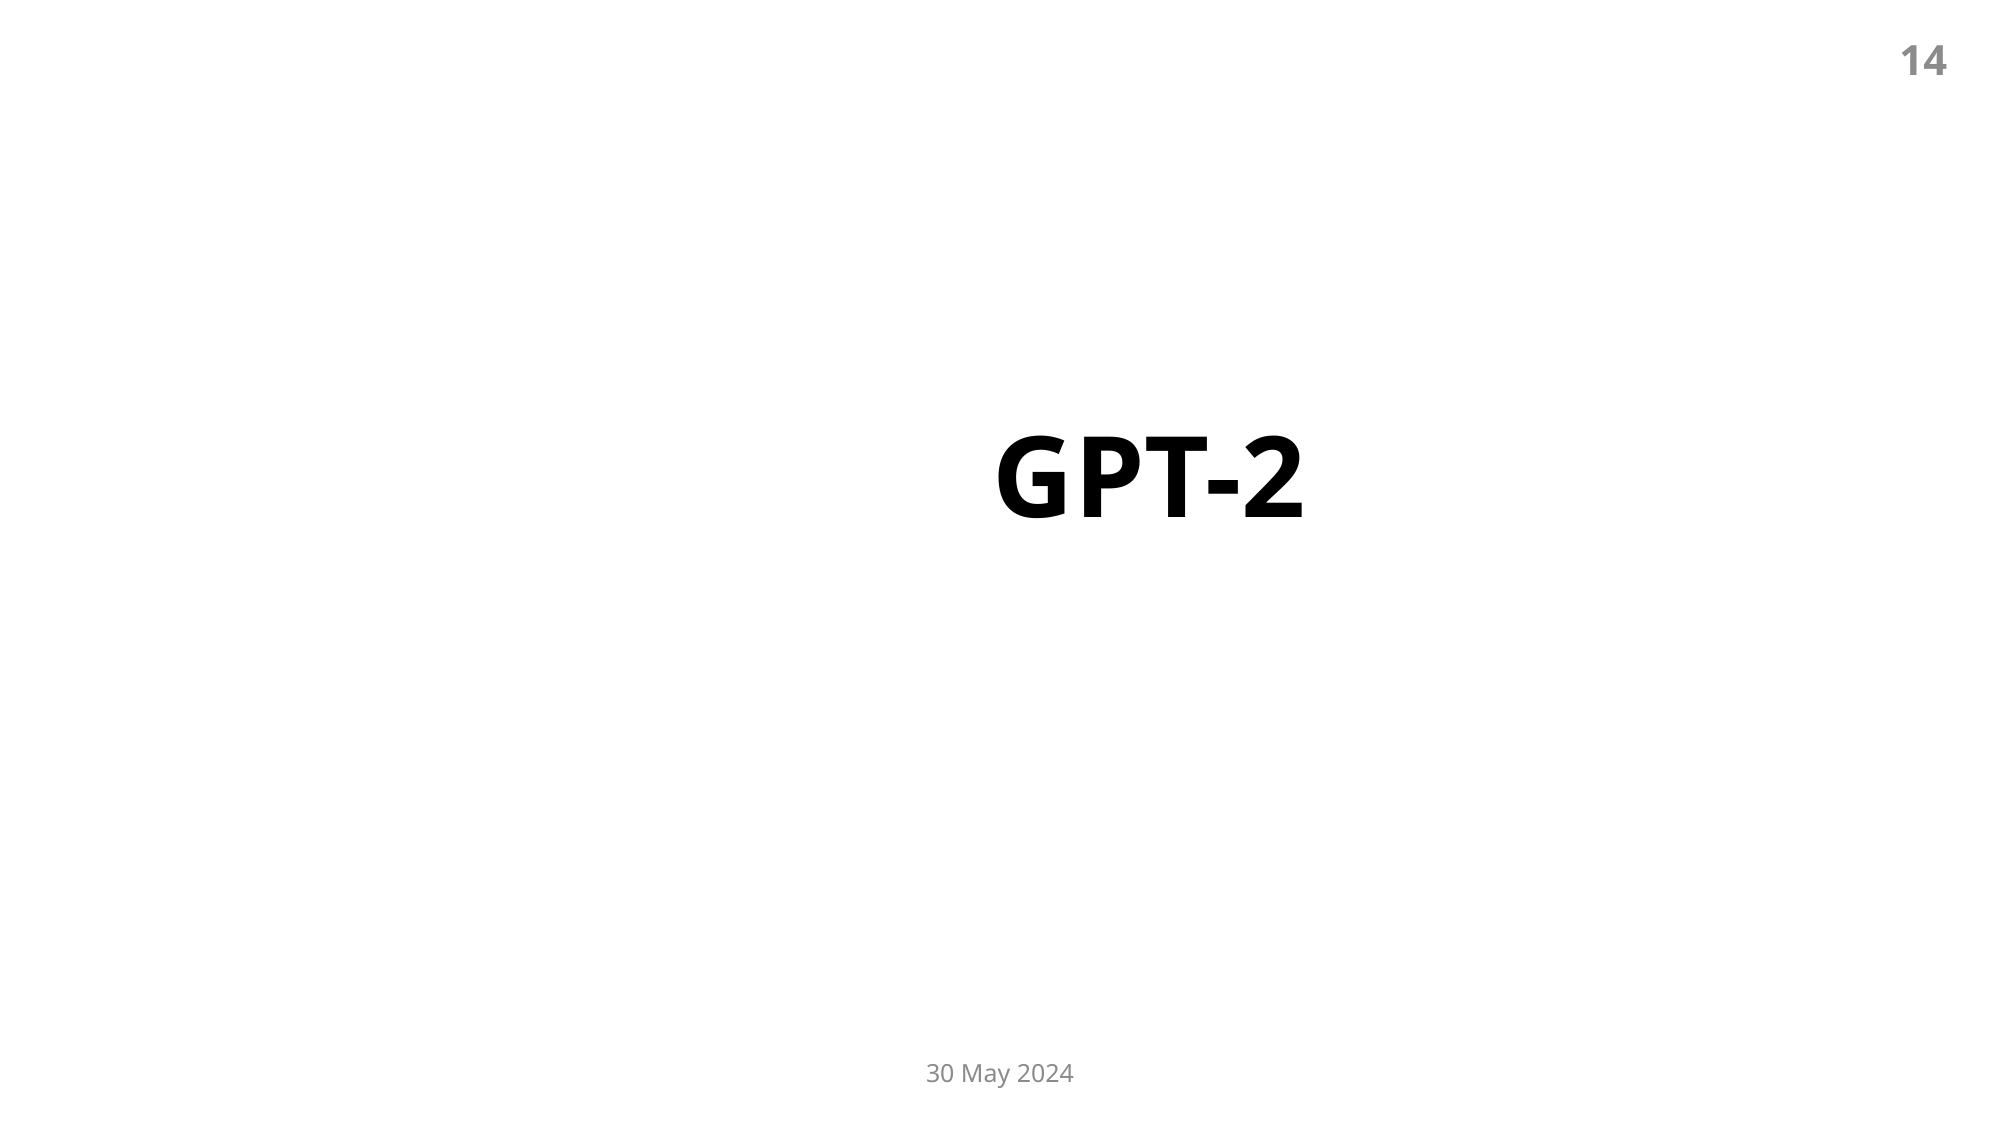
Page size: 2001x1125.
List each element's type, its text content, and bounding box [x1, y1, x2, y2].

text_box GPT-2 [977, 397, 2000, 548]
footer 30 May 2024 [662, 1042, 1338, 1103]
text_box 14 [1512, 28, 1963, 89]
